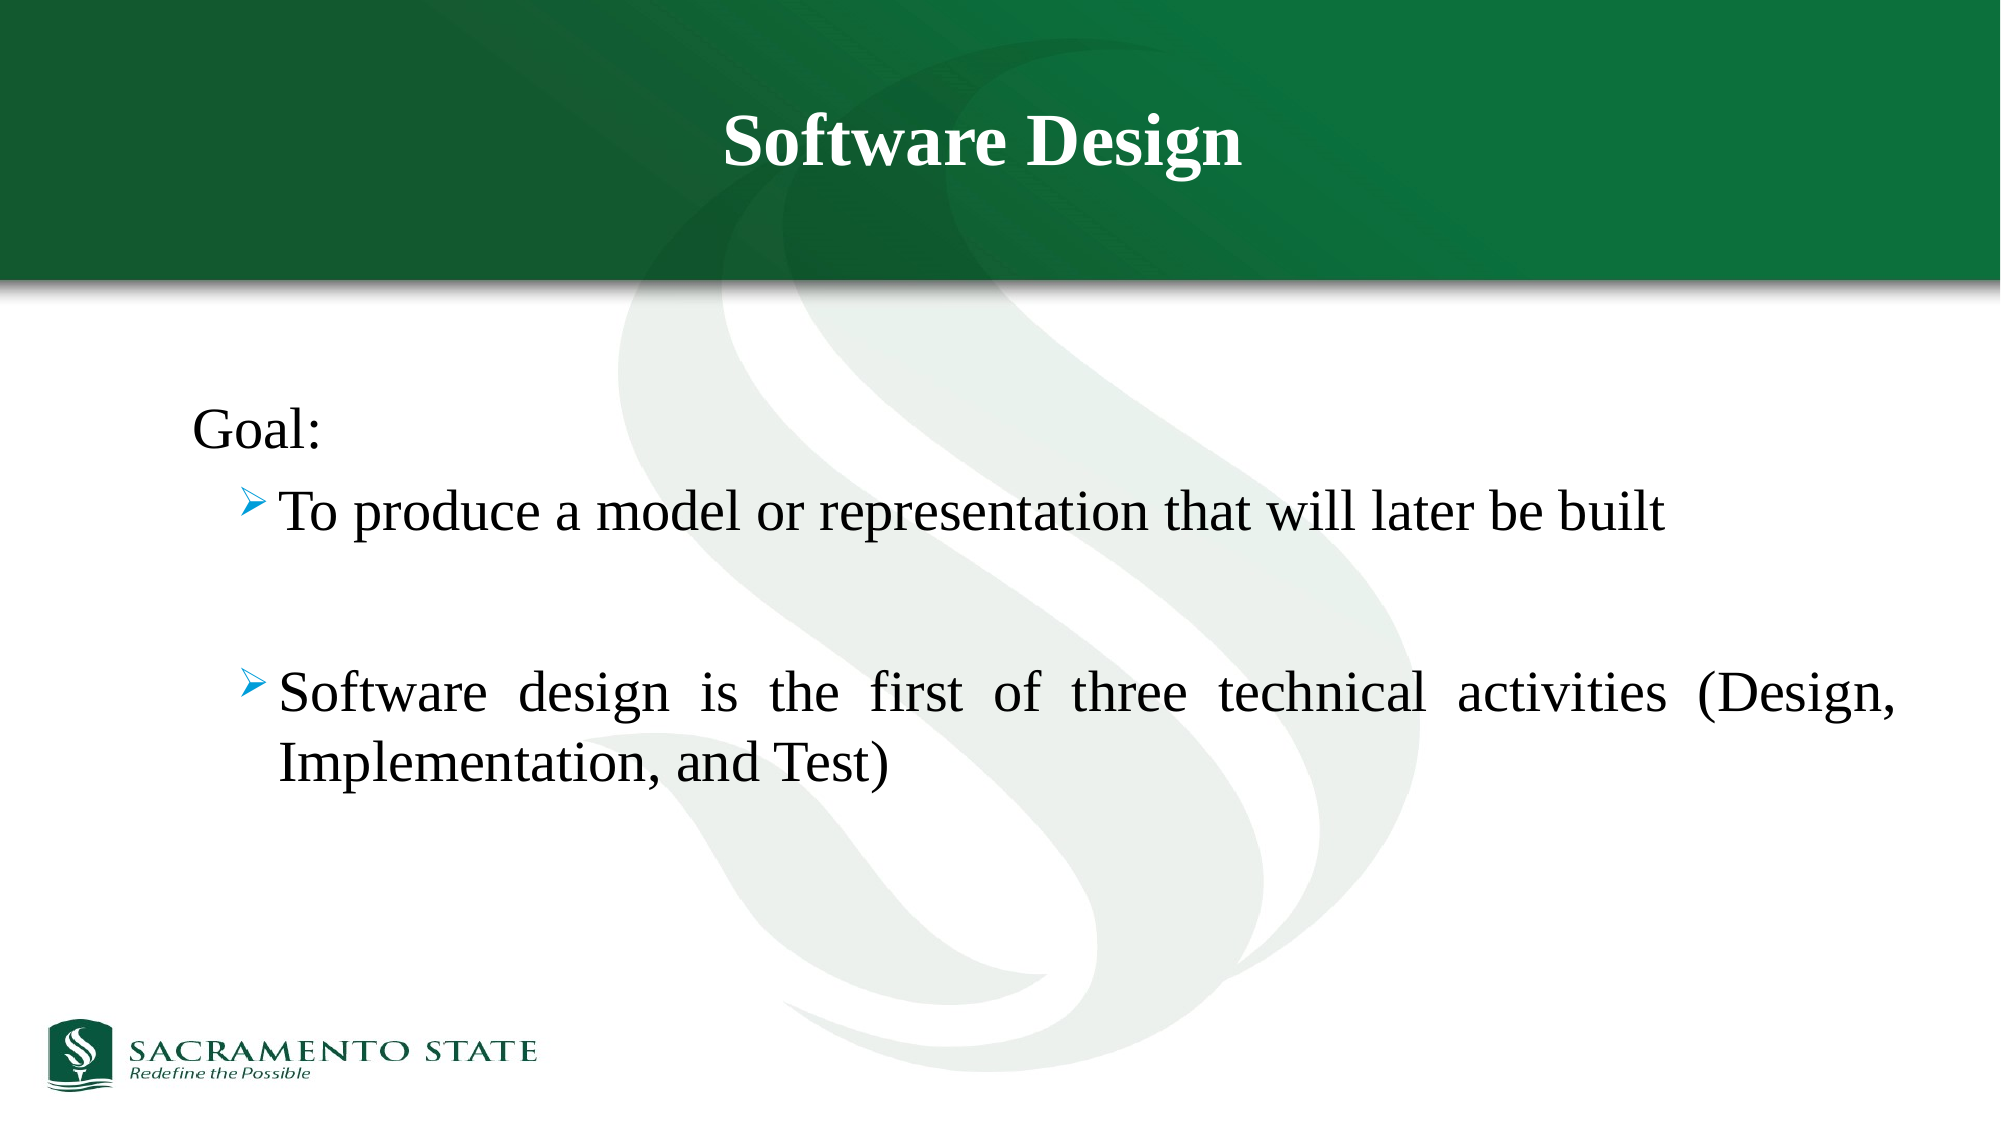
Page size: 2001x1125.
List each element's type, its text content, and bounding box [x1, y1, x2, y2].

list Goal: To produce a model or representation that will later be built Software design is the first of three technical activities (Design, Implementation, and Test) [113, 310, 1913, 962]
picture [0, 0, 2001, 1125]
title Software Design [83, 75, 1883, 181]
